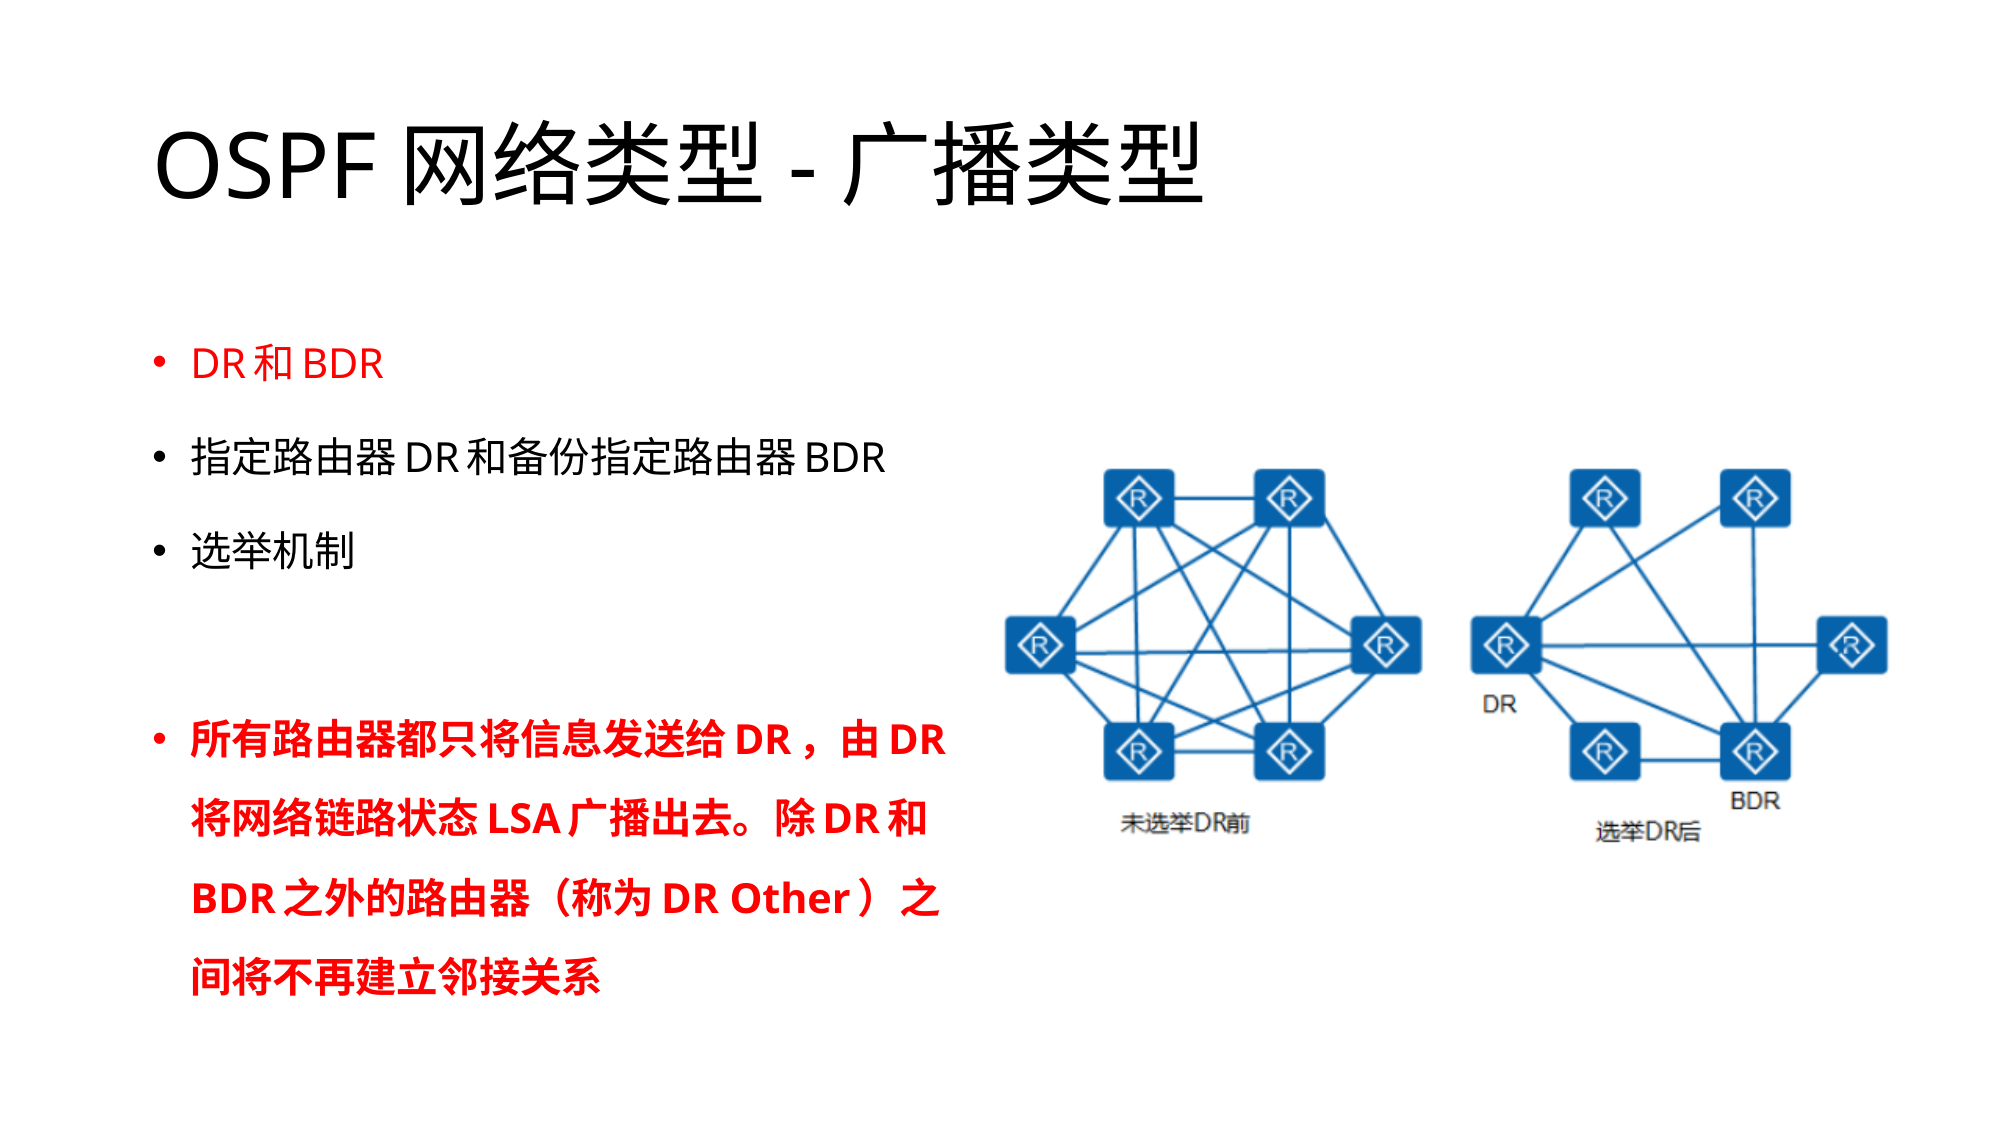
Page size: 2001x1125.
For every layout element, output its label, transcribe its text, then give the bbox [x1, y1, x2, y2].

list DR和BDR 指定路由器DR和备份指定路由器BDR 选举机制 所有路由器都只将信息发送给DR，由DR将网络链路状态LSA广播出去。除DR和BDR之外的路由器（称为DR Other）之间将不再建立邻接关系 [137, 299, 988, 1014]
title OSPF网络类型-广播类型 [137, 59, 1863, 278]
picture [999, 466, 1916, 847]
